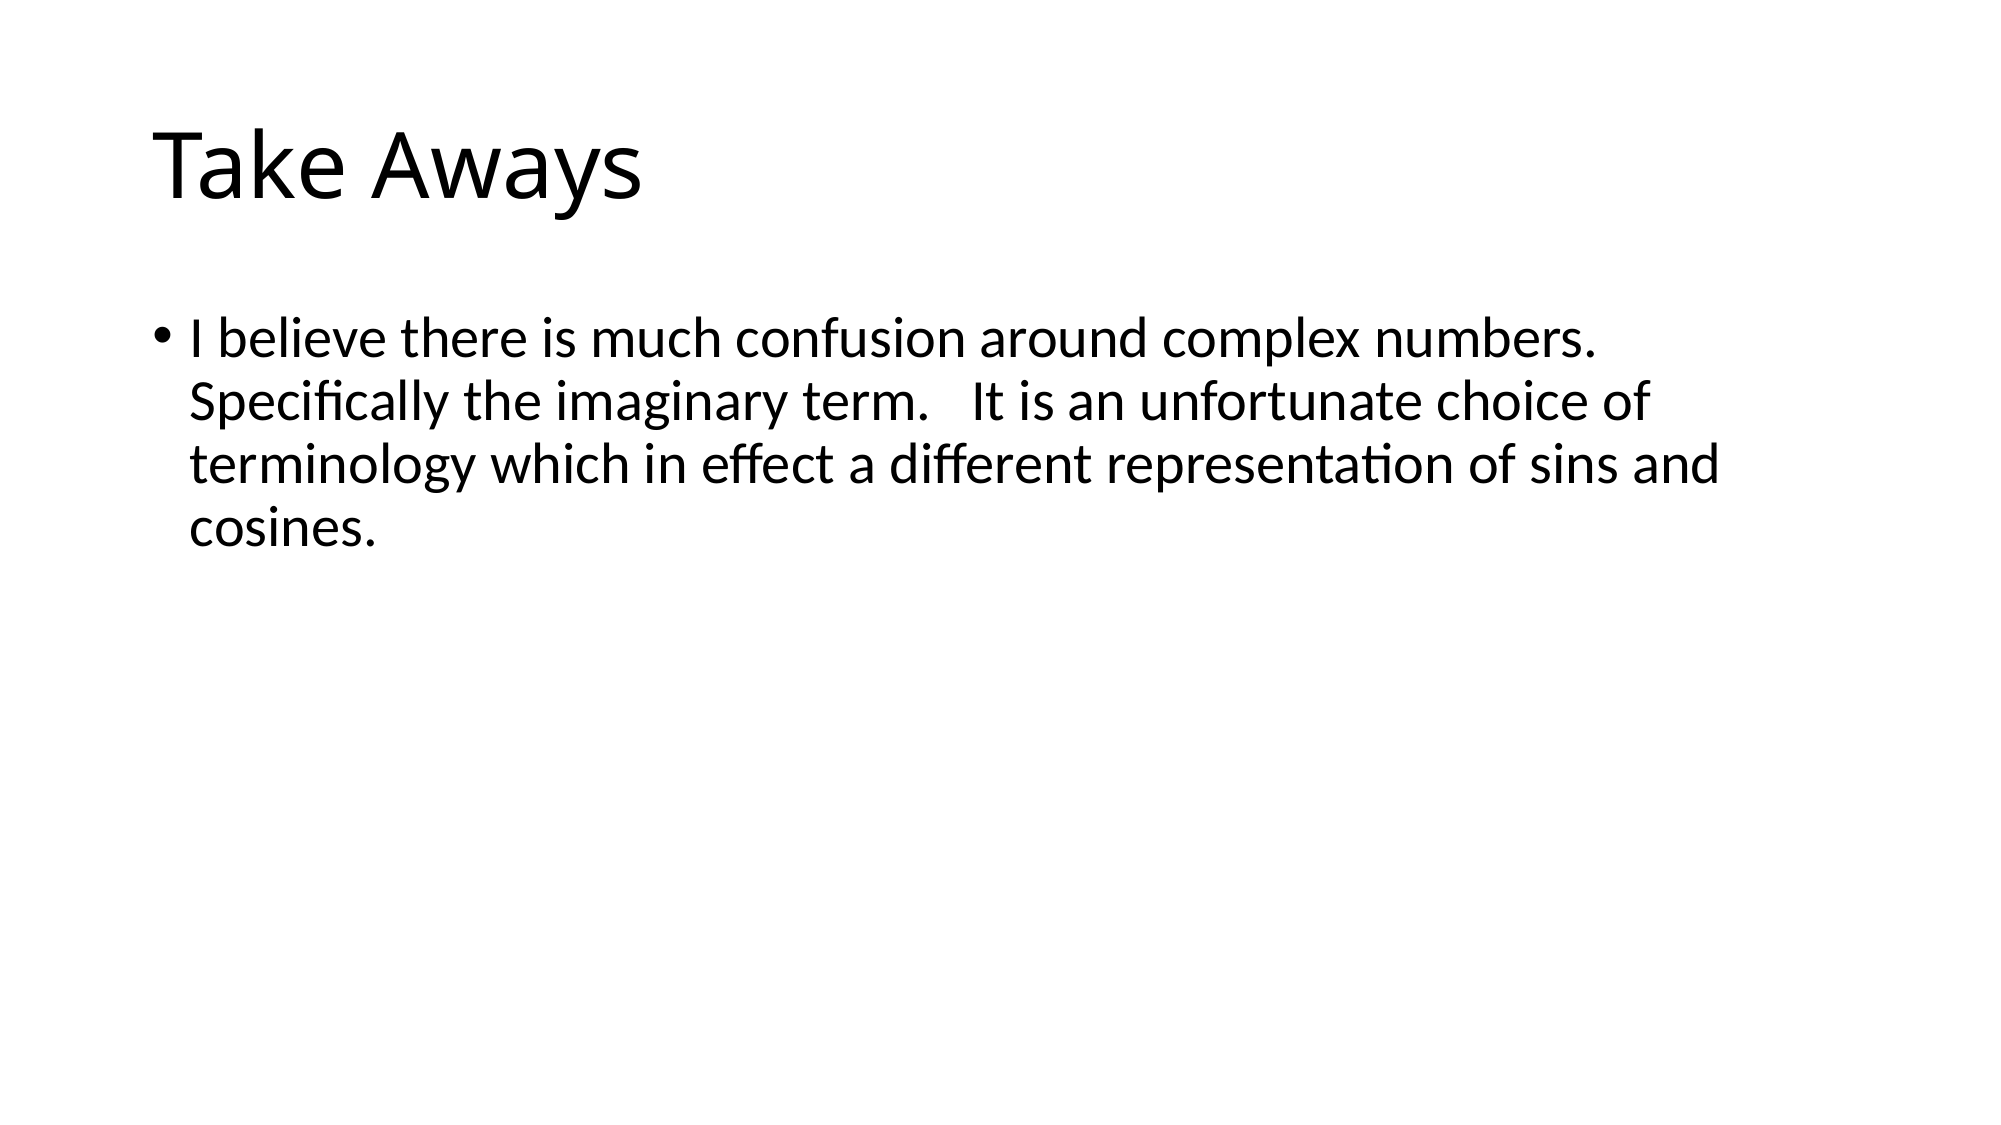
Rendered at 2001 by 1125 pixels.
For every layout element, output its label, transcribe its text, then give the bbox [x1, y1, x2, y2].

title Take Aways [137, 59, 1863, 278]
list I believe there is much confusion around complex numbers. Specifically the imaginary term. It is an unfortunate choice of terminology which in effect a different representation of sins and cosines. [137, 299, 1863, 1014]
